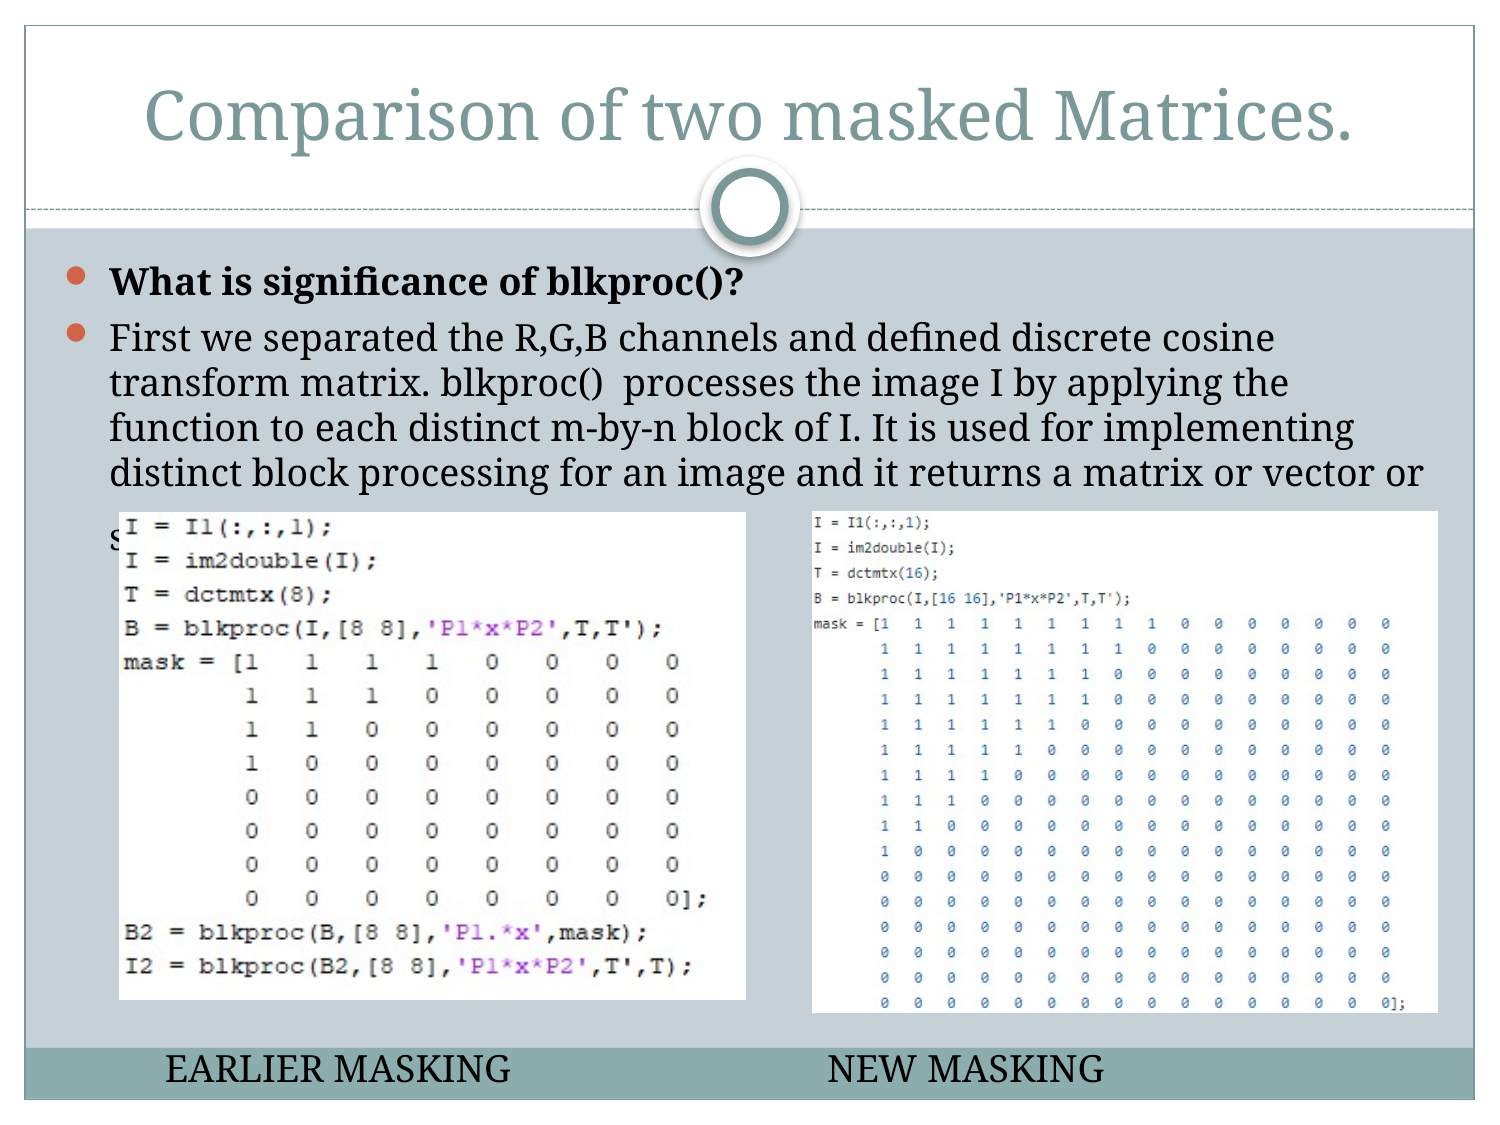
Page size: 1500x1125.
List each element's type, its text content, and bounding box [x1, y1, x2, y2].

picture [119, 512, 747, 1001]
text_box NEW MASKING [812, 1037, 1425, 1098]
list What is significance of blkproc()? First we separated the R,G,B channels and defined discrete cosine transform matrix. blkproc() processes the image I by applying the function to each distinct m-by-n block of I. It is used for implementing distinct block processing for an image and it returns a matrix or vector or scalar. [49, 250, 1445, 1001]
title Comparison of two masked Matrices. [49, 37, 1450, 162]
text_box EARLIER MASKING [149, 1037, 750, 1098]
picture [812, 510, 1438, 1013]
